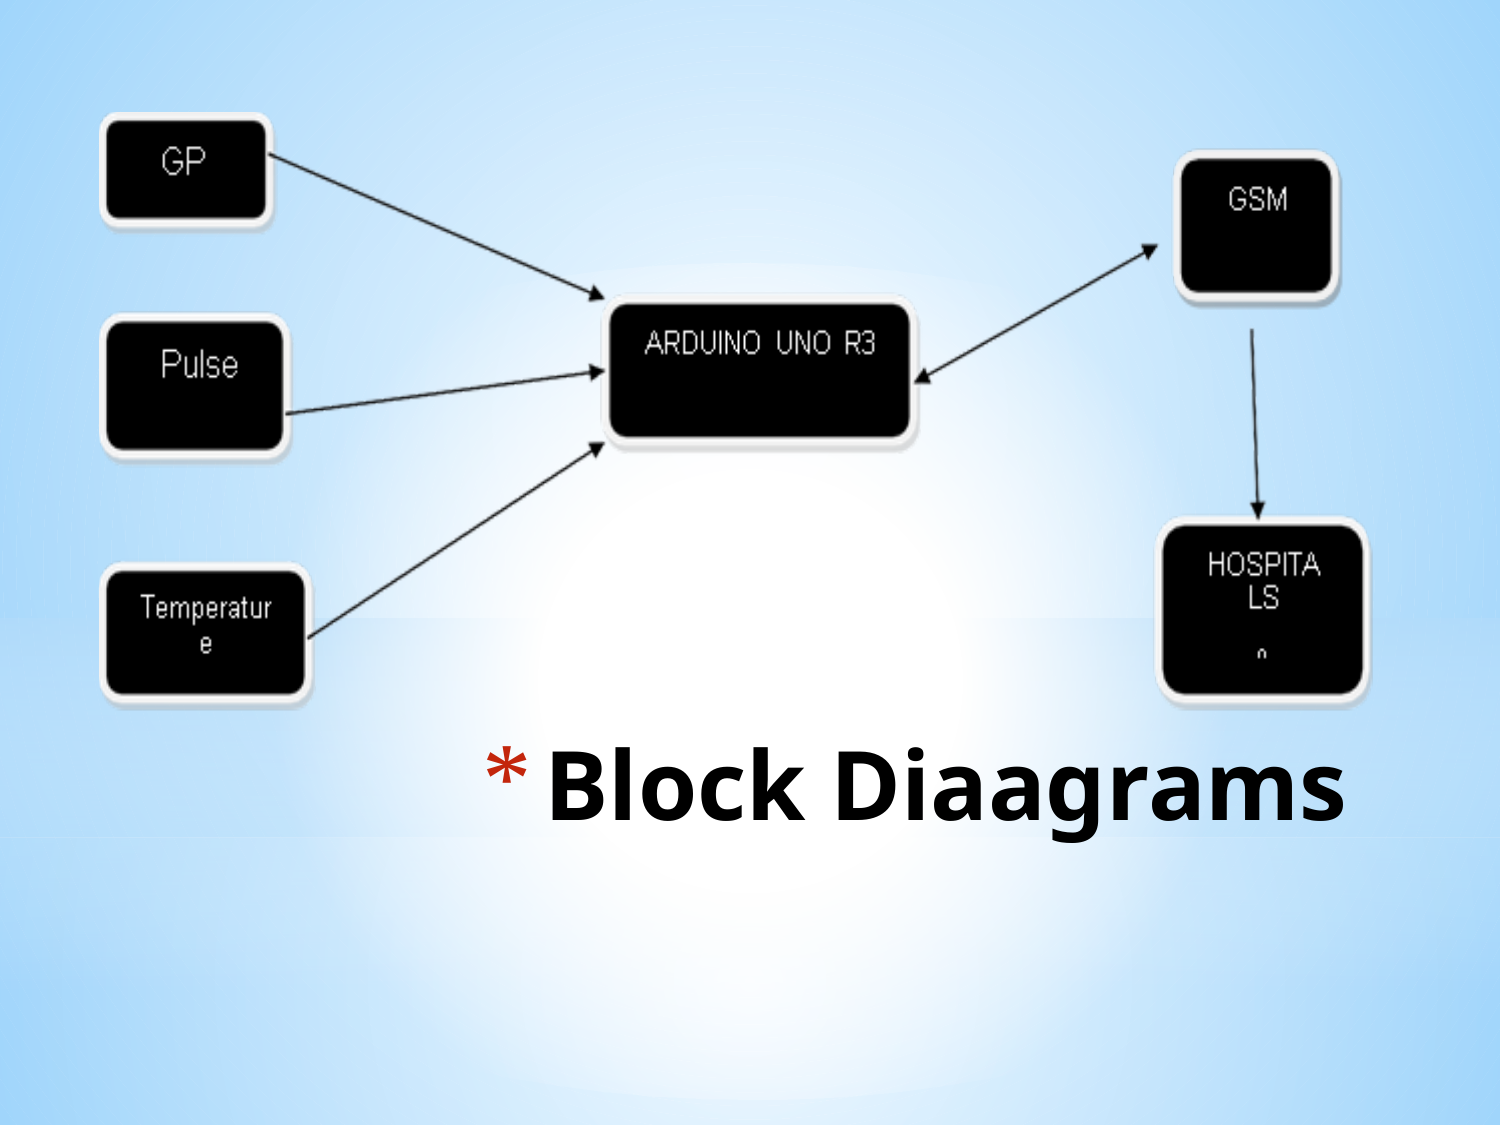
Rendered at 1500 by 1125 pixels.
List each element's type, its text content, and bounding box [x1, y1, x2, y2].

title Block Diaagrams [294, 722, 1363, 905]
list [99, 112, 1376, 713]
